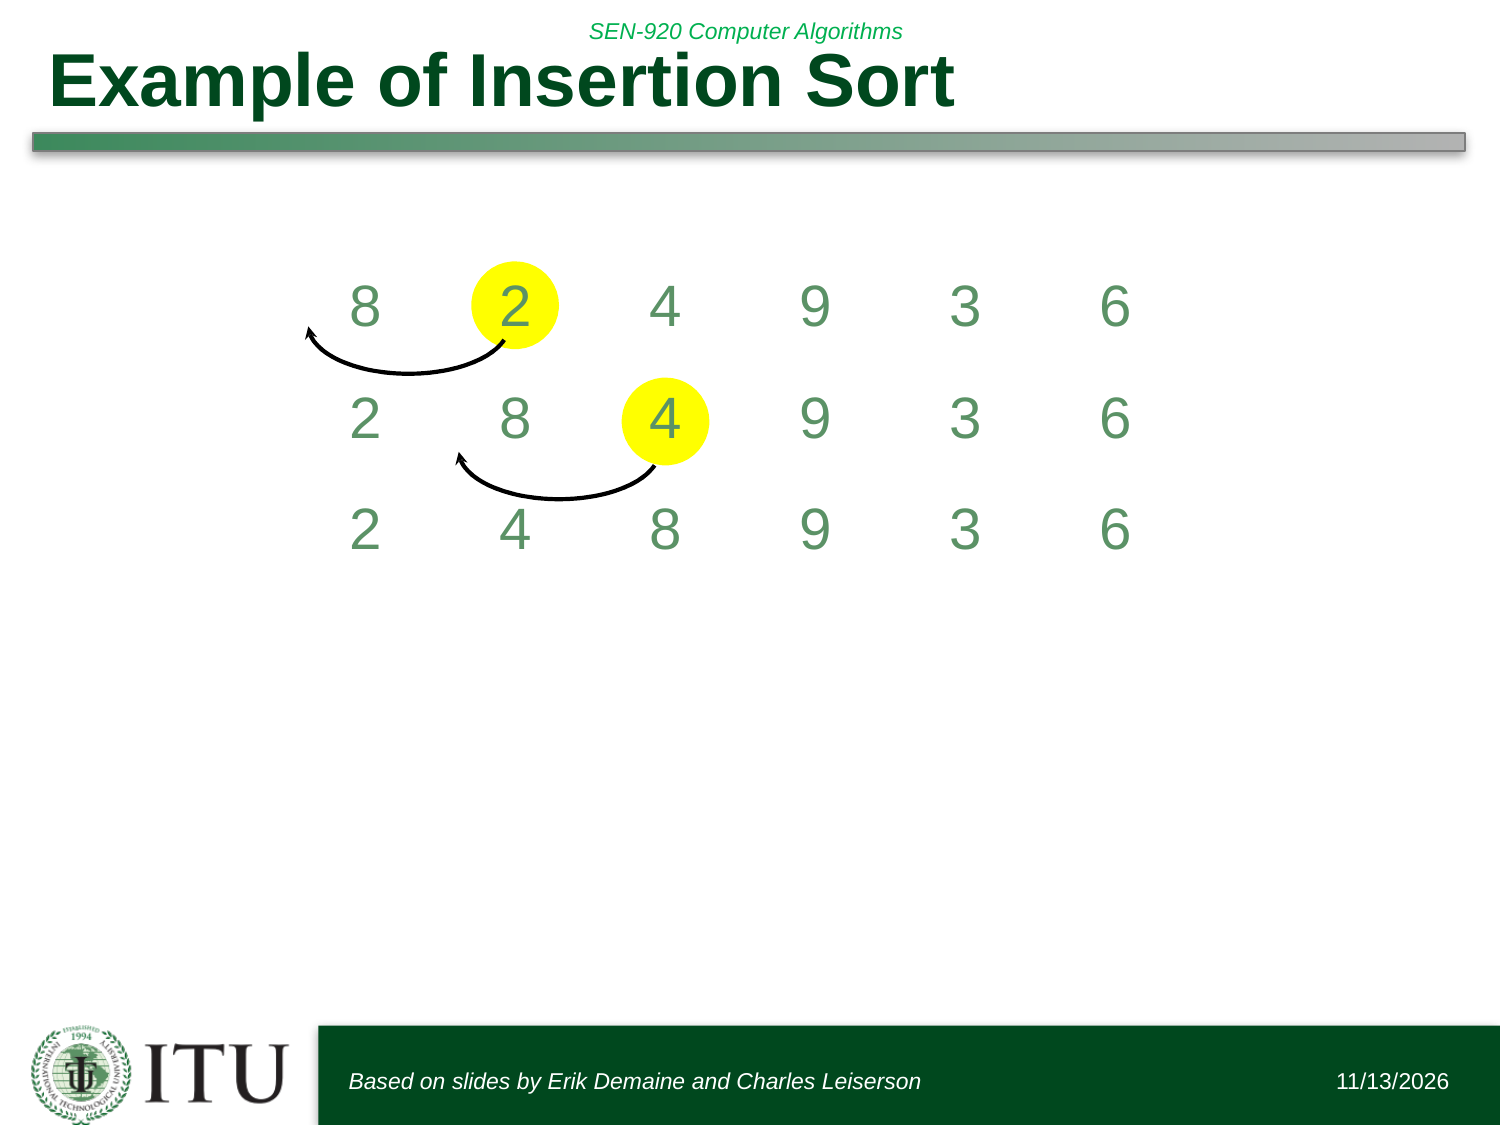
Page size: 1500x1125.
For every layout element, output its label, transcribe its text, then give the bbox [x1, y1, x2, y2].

footer Based on slides by Erik Demaine and Charles Leiserson [346, 754, 1038, 1125]
text_box [304, 326, 334, 360]
list 8 2 4 9 3 6 2 8 4 9 3 6 2 4 8 9 3 6 [334, 260, 1500, 1115]
title Example of Insertion Sort [33, 24, 1465, 134]
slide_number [1114, 1050, 1465, 1111]
